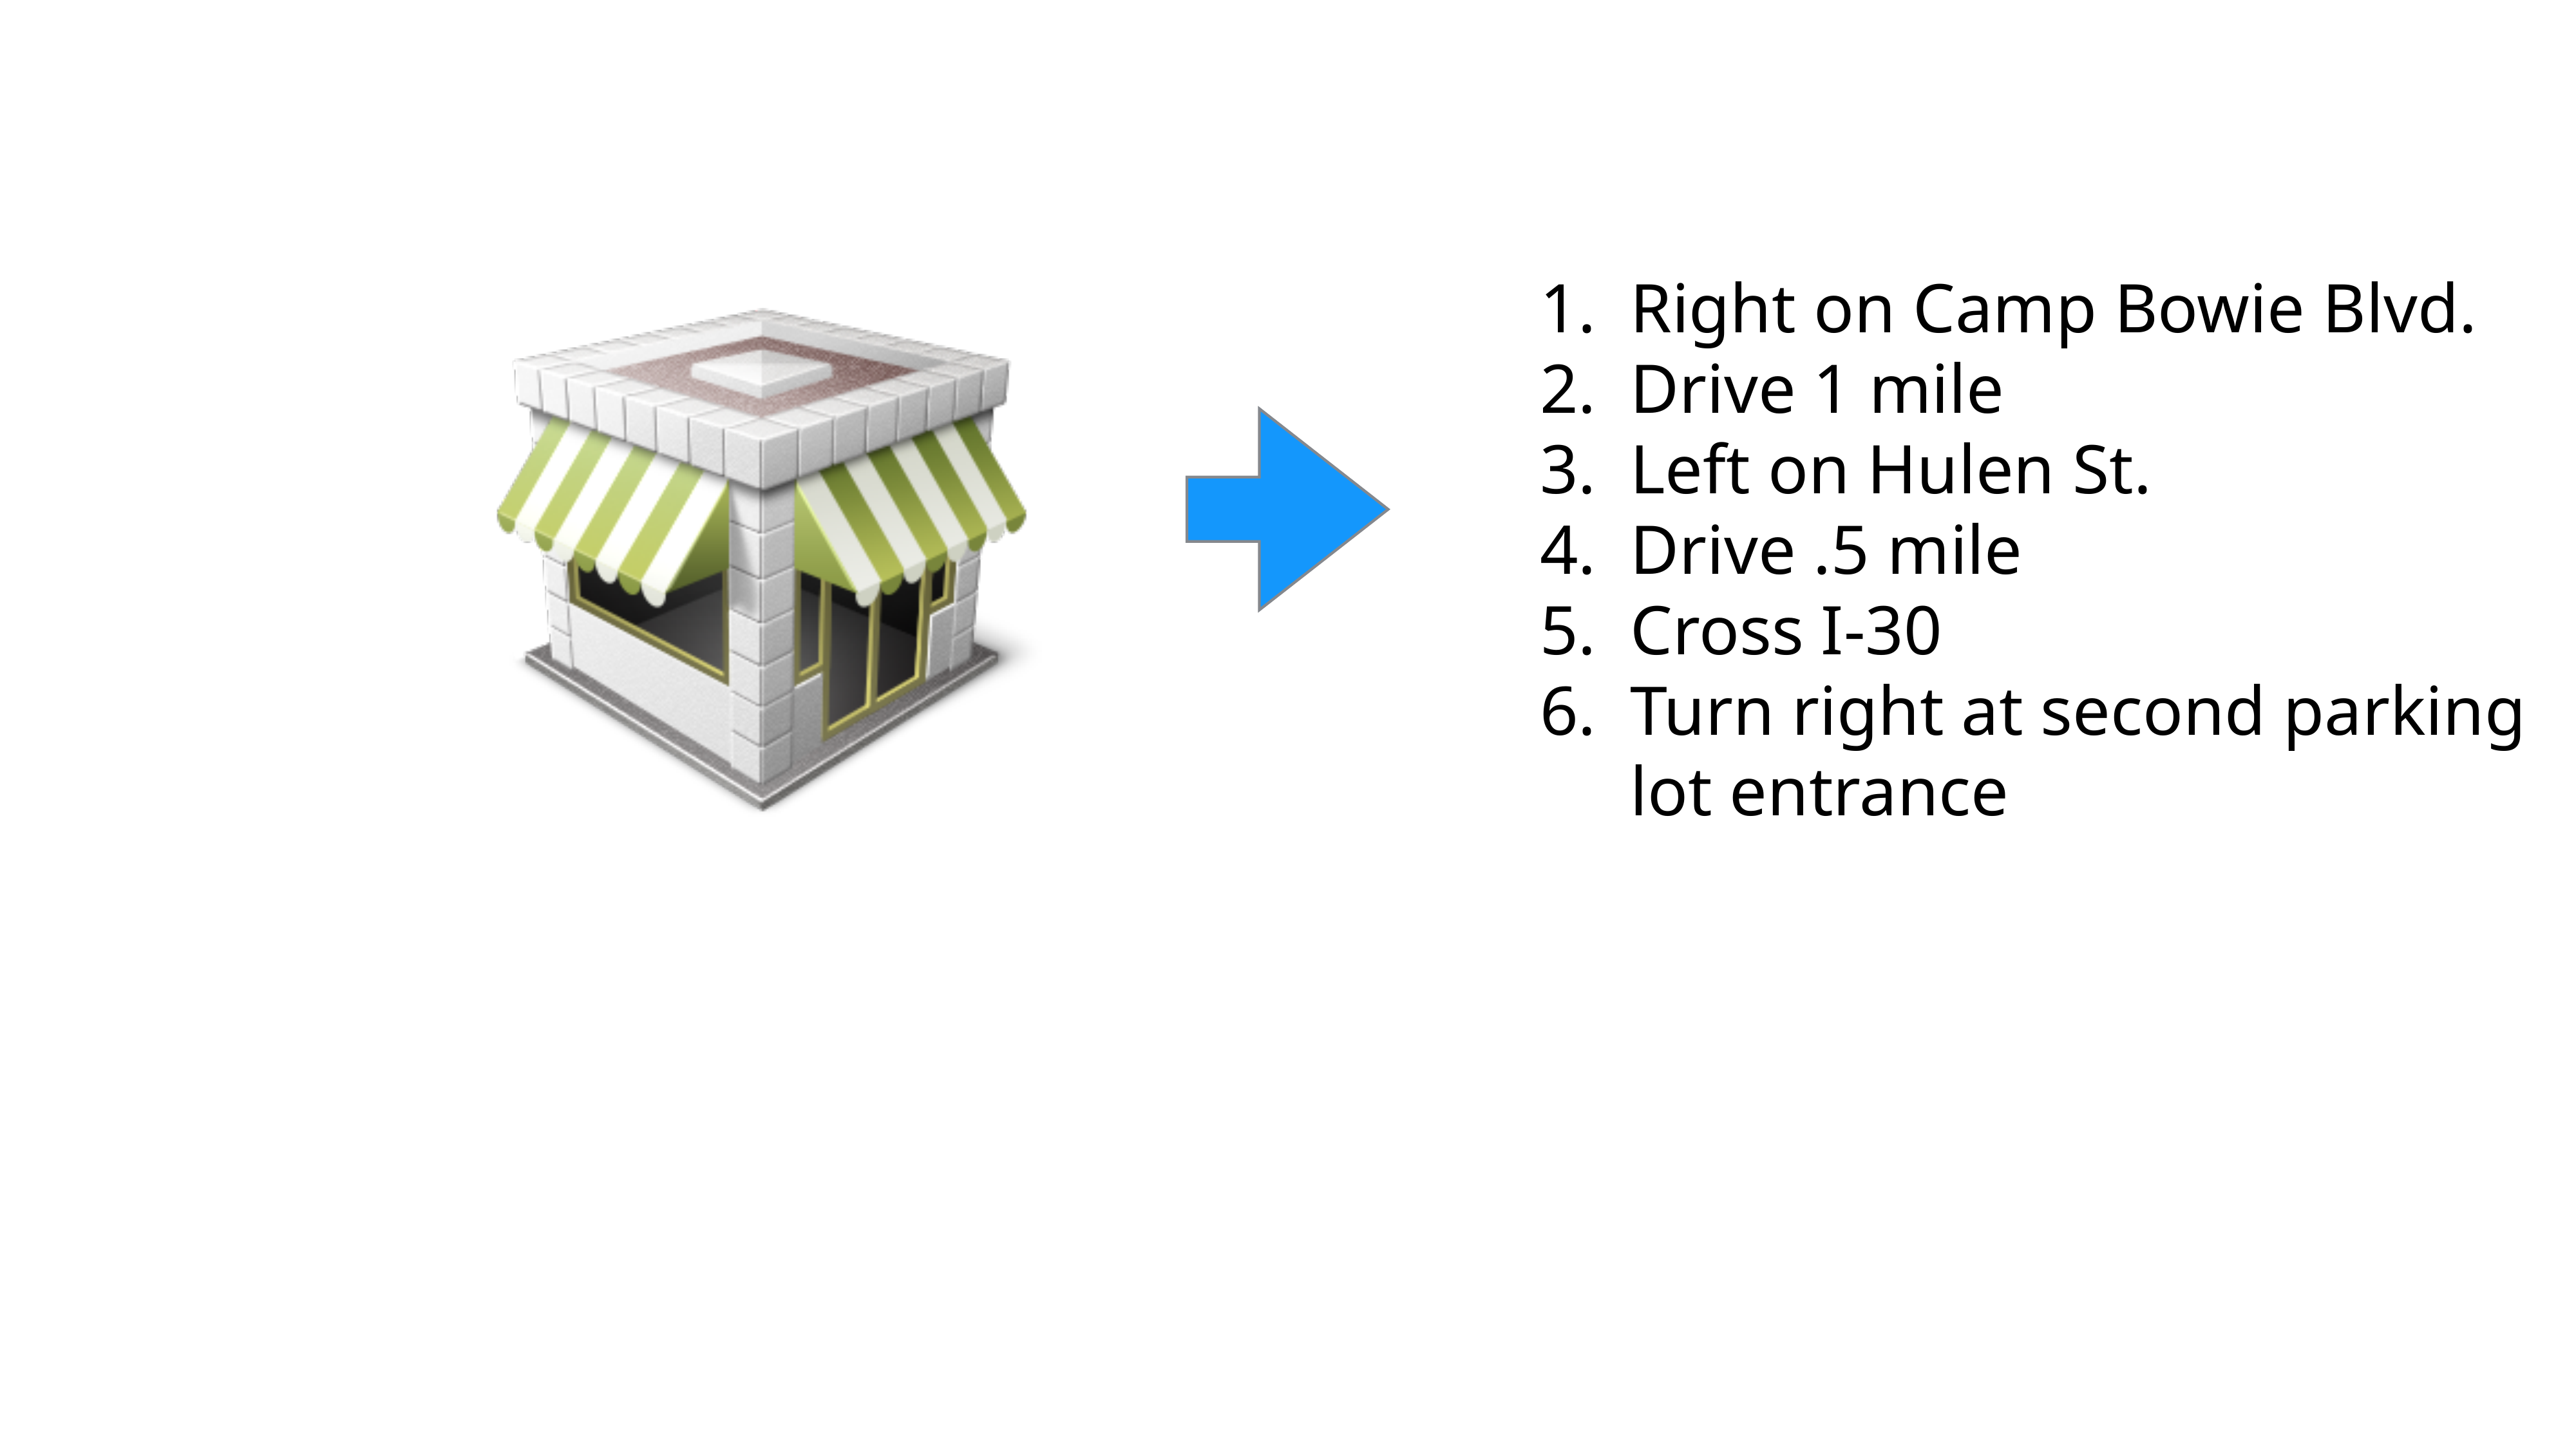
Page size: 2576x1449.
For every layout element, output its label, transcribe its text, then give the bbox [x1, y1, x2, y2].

picture [483, 268, 1042, 827]
text_box Right on Camp Bowie Blvd. Drive 1 mile Left on Hulen St. Drive .5 mile Cross I-30 Turn right at second parking lot entrance [1534, 260, 2551, 835]
text_box [1187, 408, 1388, 611]
